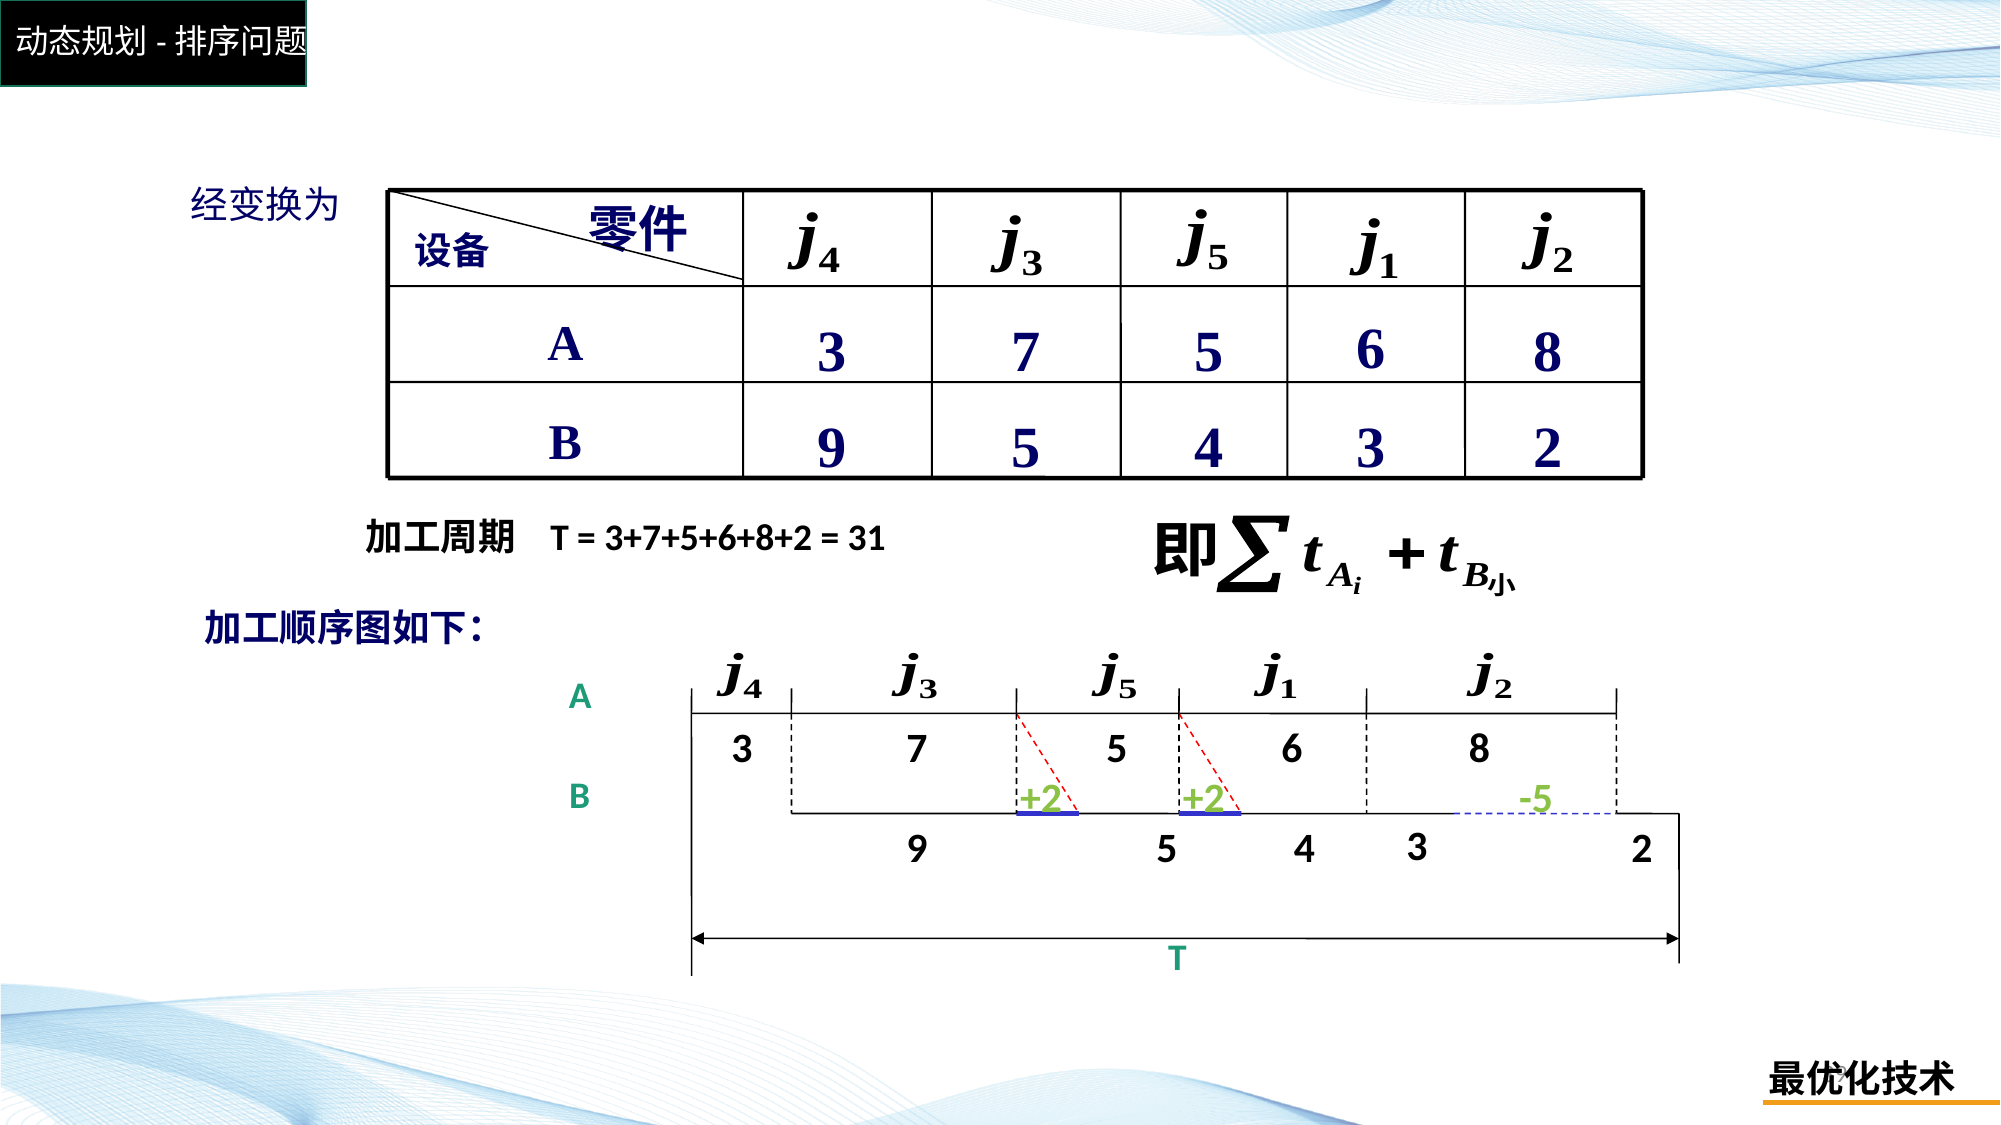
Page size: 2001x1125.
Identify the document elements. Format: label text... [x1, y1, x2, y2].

text_box 加工顺序图如下： [190, 596, 1103, 657]
text_box 9 [891, 813, 943, 879]
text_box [1453, 638, 1525, 707]
text_box 2 [1616, 813, 1668, 879]
text_box A [554, 663, 607, 724]
text_box 6 [1266, 713, 1318, 779]
text_box -5 [1504, 763, 1569, 829]
text_box T [1153, 925, 1202, 986]
slide_number 39 [1412, 1042, 1863, 1103]
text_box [1078, 638, 1150, 711]
title 动态规划-排序问题 [0, 0, 1725, 86]
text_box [1241, 638, 1307, 707]
text_box 3 [716, 713, 768, 779]
text_box 5 [1141, 813, 1193, 879]
text_box 7 [891, 713, 943, 779]
text_box 4 [1279, 813, 1331, 879]
text_box 8 [1454, 713, 1506, 779]
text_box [703, 638, 775, 707]
text_box B [554, 763, 606, 824]
picture [2, 977, 1590, 1125]
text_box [333, 506, 1679, 606]
picture [885, 1, 1999, 148]
text_box 经变换为 [175, 174, 356, 234]
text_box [387, 190, 1643, 498]
text_box 5 [1091, 713, 1143, 779]
text_box +2 [1005, 763, 1078, 829]
text_box [1202, 932, 1679, 945]
text_box 3 [1391, 810, 1443, 876]
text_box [878, 638, 950, 711]
text_box +2 [1168, 763, 1240, 829]
text_box [691, 932, 1153, 945]
